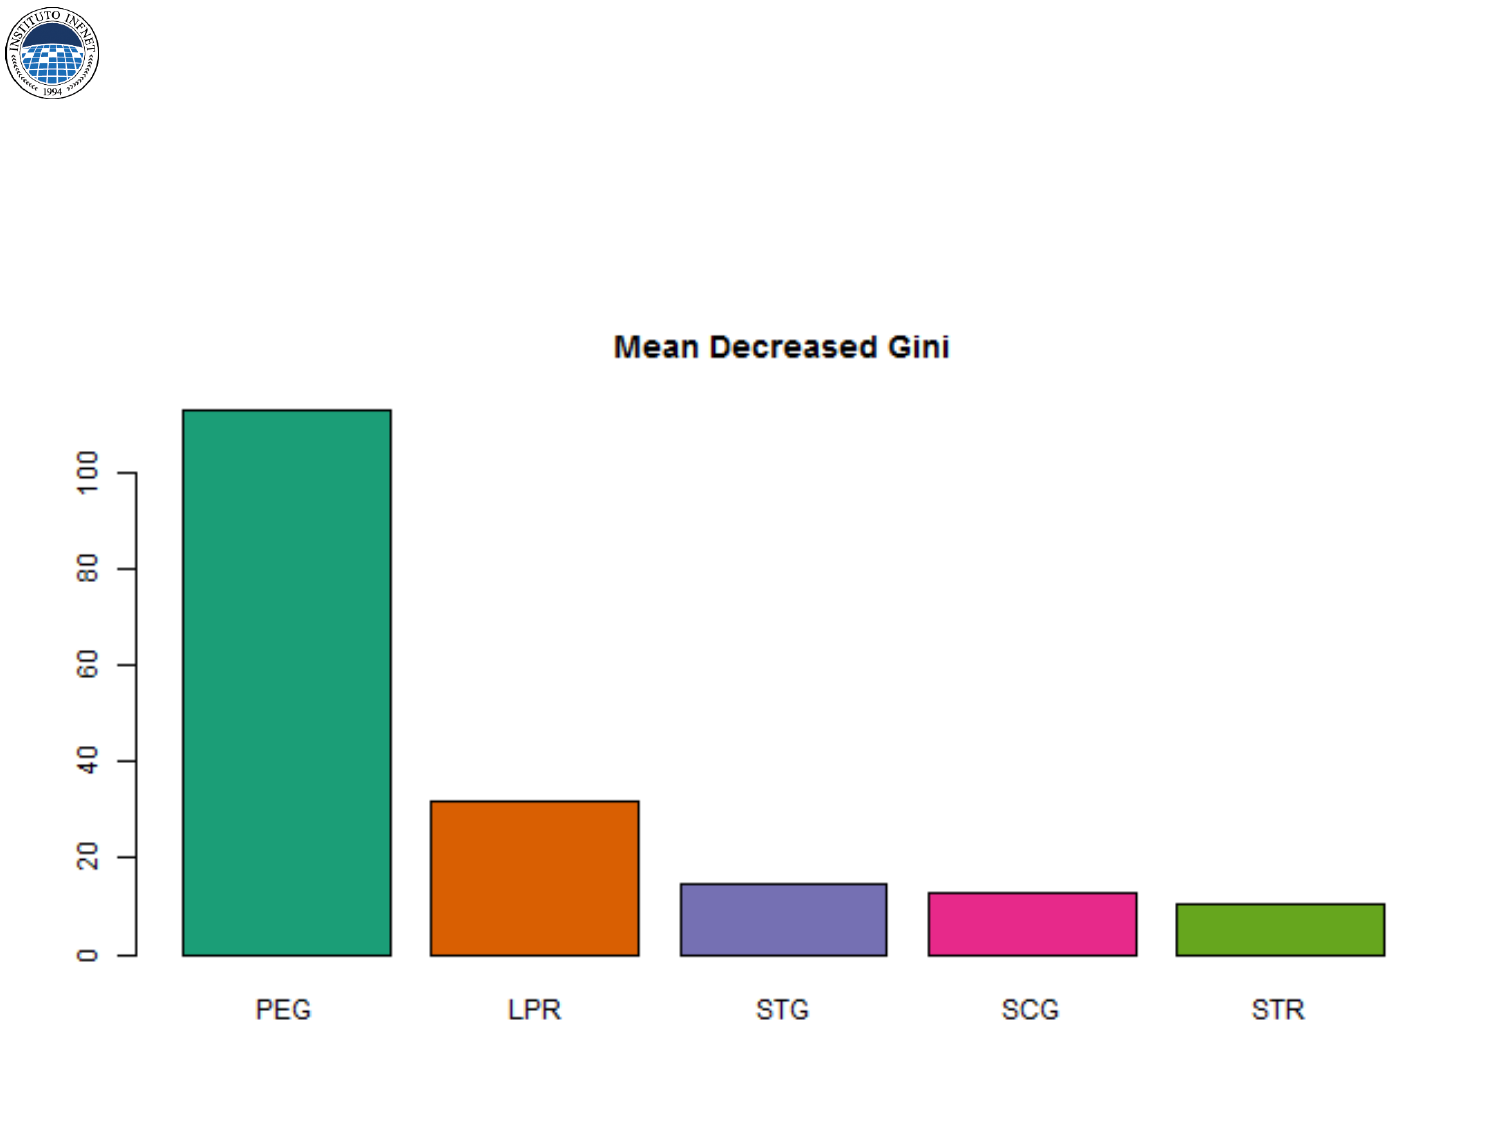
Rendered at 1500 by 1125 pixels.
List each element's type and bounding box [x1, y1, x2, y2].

picture [5, 7, 99, 99]
picture [4, 278, 1500, 1125]
